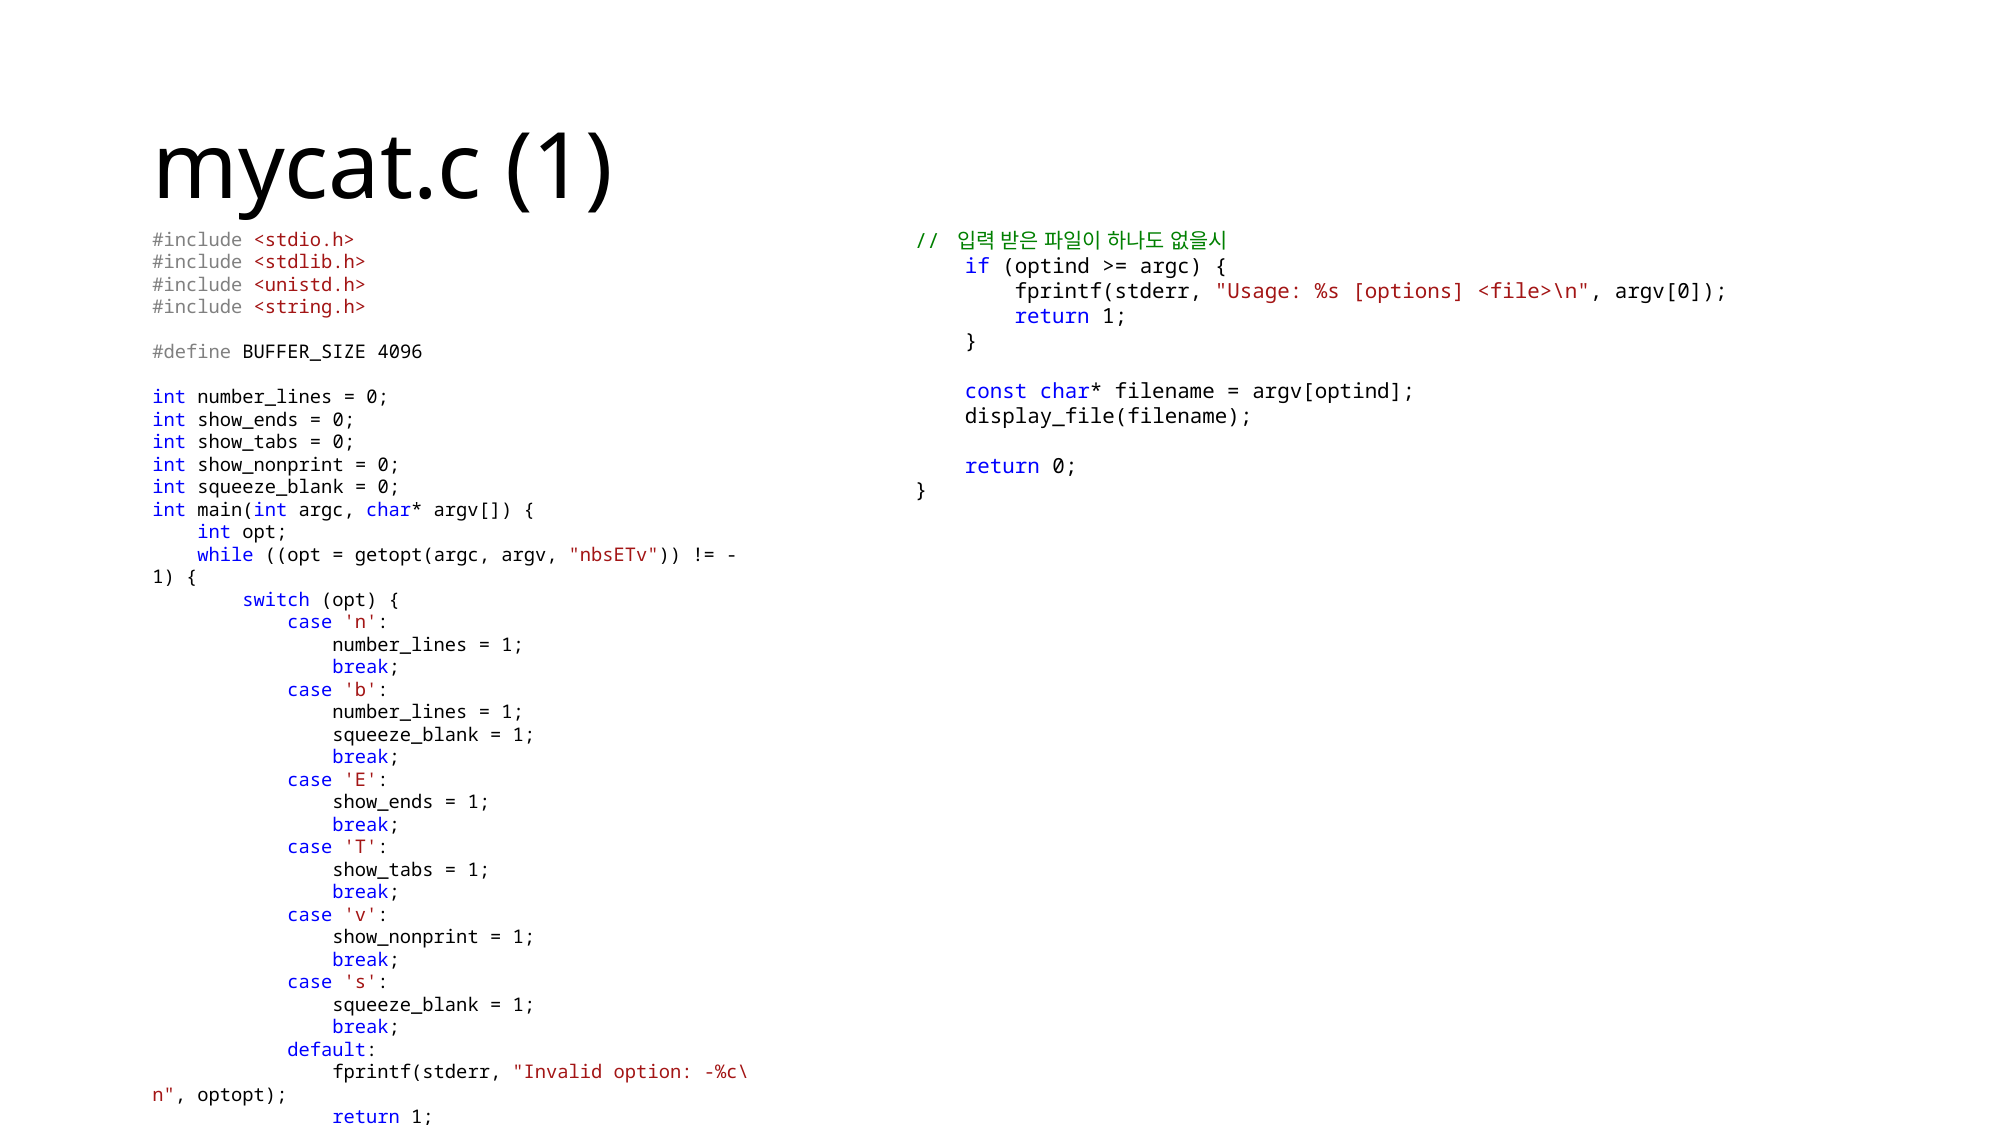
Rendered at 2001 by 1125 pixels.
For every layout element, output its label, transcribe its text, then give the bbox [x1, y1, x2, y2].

title mycat.c (1) [137, 59, 1863, 278]
text_box #include <stdio.h> #include <stdlib.h> #include <unistd.h> #include <string.h> #define BUFFER_SIZE 4096 int number_lines = 0; int show_ends = 0; int show_tabs = 0; int show_nonprint = 0; int squeeze_blank = 0; int main(int argc, char* argv[]) { int opt; while ((opt = getopt(argc, argv, "nbsETv")) != -1) { switch (opt) { case 'n': number_lines = 1; break; case 'b': number_lines = 1; squeeze_blank = 1; break; case 'E': show_ends = 1; break; case 'T': show_tabs = 1; break; case 'v': show_nonprint = 1; break; case 's': squeeze_blank = 1; break; default: fprintf(stderr, "Invalid option: -%c\n", optopt); return 1; } } [137, 219, 771, 1125]
text_box // 입력 받은 파일이 하나도 없을시 if (optind >= argc) { fprintf(stderr, "Usage: %s [options] <file>\n", argv[0]); return 1; } const char* filename = argv[optind]; display_file(filename); return 0; } [899, 219, 1742, 510]
